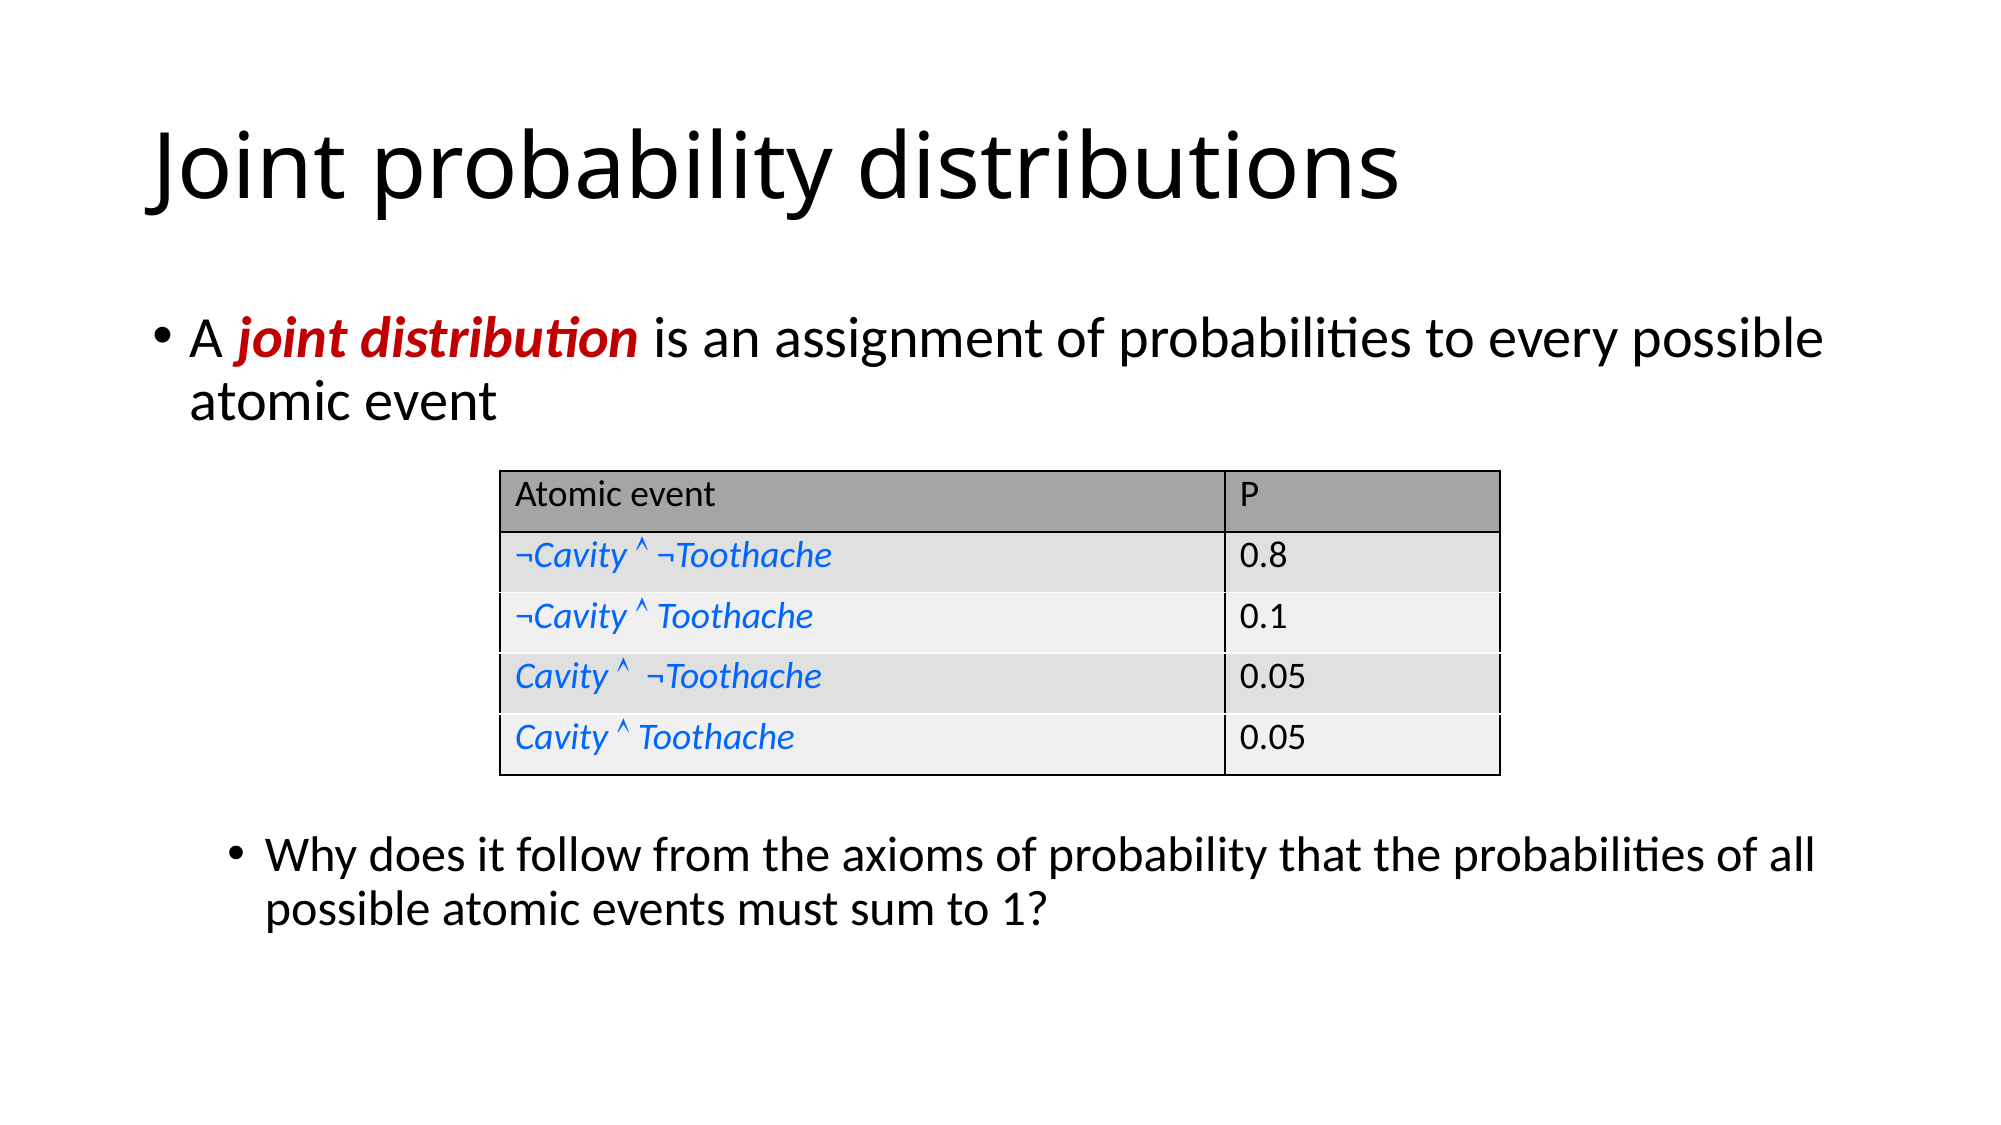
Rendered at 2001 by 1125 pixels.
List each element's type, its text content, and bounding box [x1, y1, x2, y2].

table_cell ¬Cavity  Toothache [501, 593, 1224, 652]
table_cell Cavity  Toothache [501, 715, 1224, 774]
list A joint distribution is an assignment of probabilities to every possible atomic event Why does it follow from the axioms of probability that the probabilities of all possible atomic events must sum to 1? [137, 299, 1863, 1014]
table_cell Cavity  ¬Toothache [501, 654, 1224, 713]
table_cell 0.05 [1226, 715, 1499, 774]
table_header P [1226, 472, 1499, 531]
table_cell 0.8 [1226, 533, 1499, 592]
table_header Atomic event [501, 472, 1224, 531]
table_cell ¬Cavity  ¬Toothache [501, 533, 1224, 592]
table_cell 0.05 [1226, 654, 1499, 713]
title Joint probability distributions [137, 59, 1863, 278]
table_cell 0.1 [1226, 593, 1499, 652]
